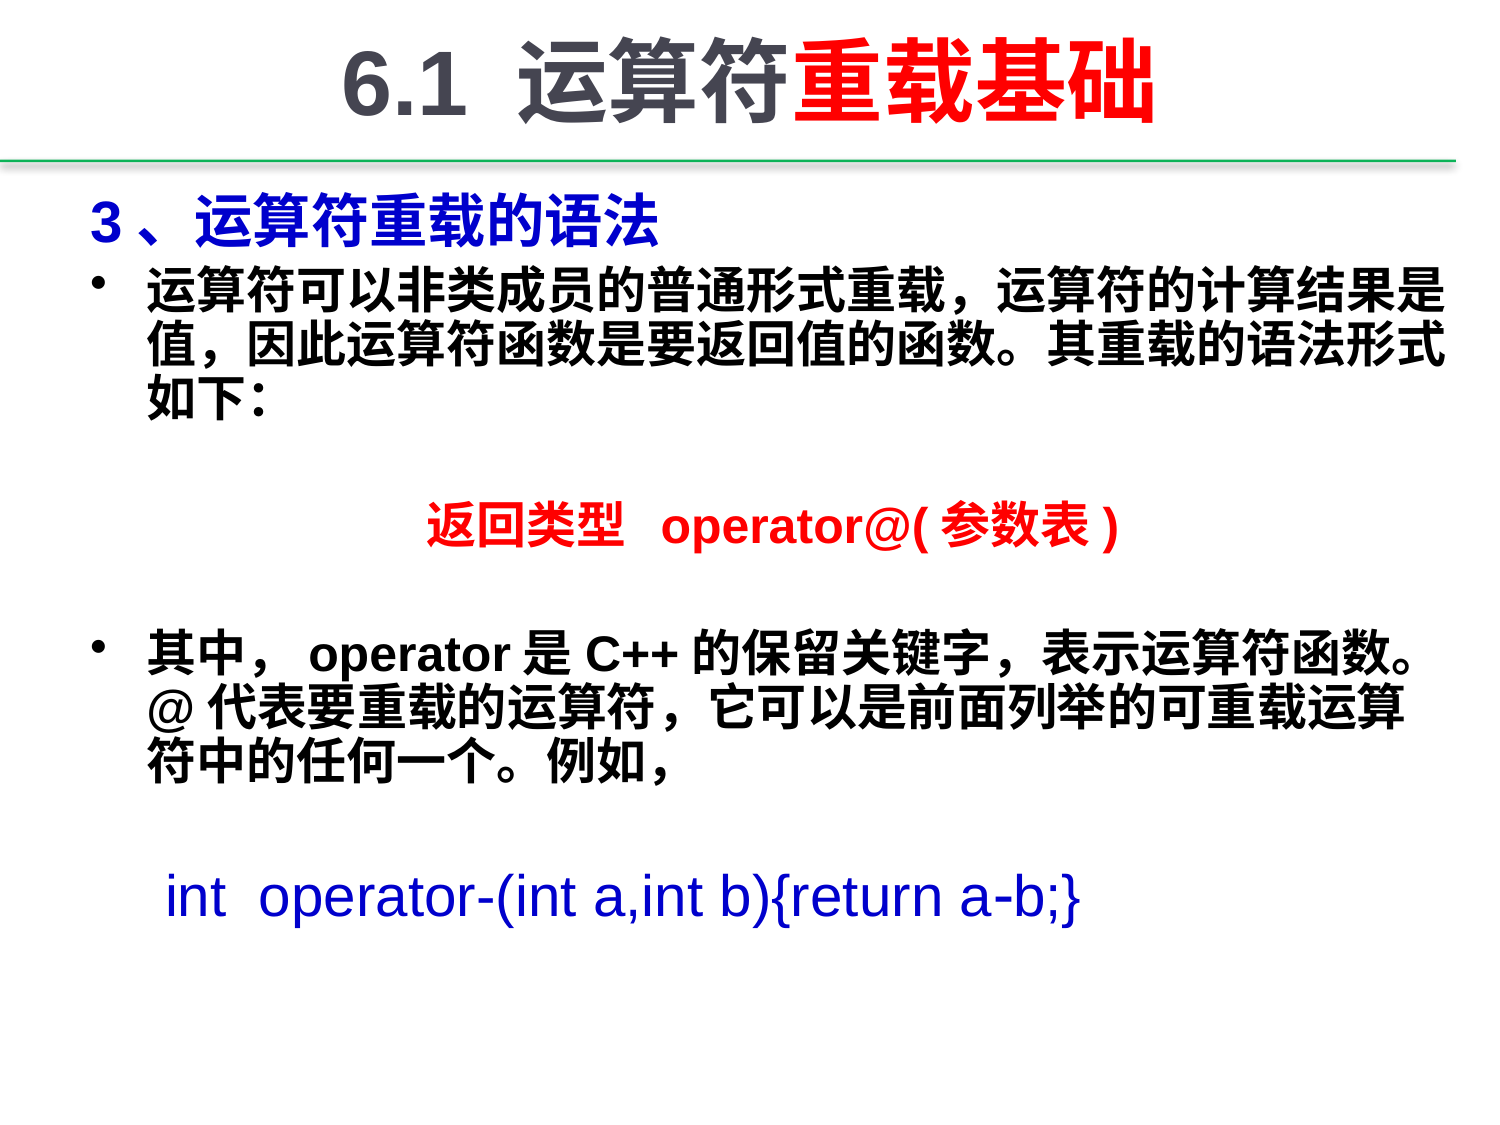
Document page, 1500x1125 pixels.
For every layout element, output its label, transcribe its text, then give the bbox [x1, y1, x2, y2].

title 6.1 运算符重载基础 [75, 12, 1425, 146]
list 3、运算符重载的语法 运算符可以非类成员的普通形式重载，运算符的计算结果是值，因此运算符函数是要返回值的函数。其重载的语法形式如下： 返回类型 operator@(参数表) 其中，operator是C++的保留关键字，表示运算符函数。@代表要重载的运算符，它可以是前面列举的可重载运算符中的任何一个。例如， int operator-(int a,int b){return ab;} [75, 184, 1471, 1000]
